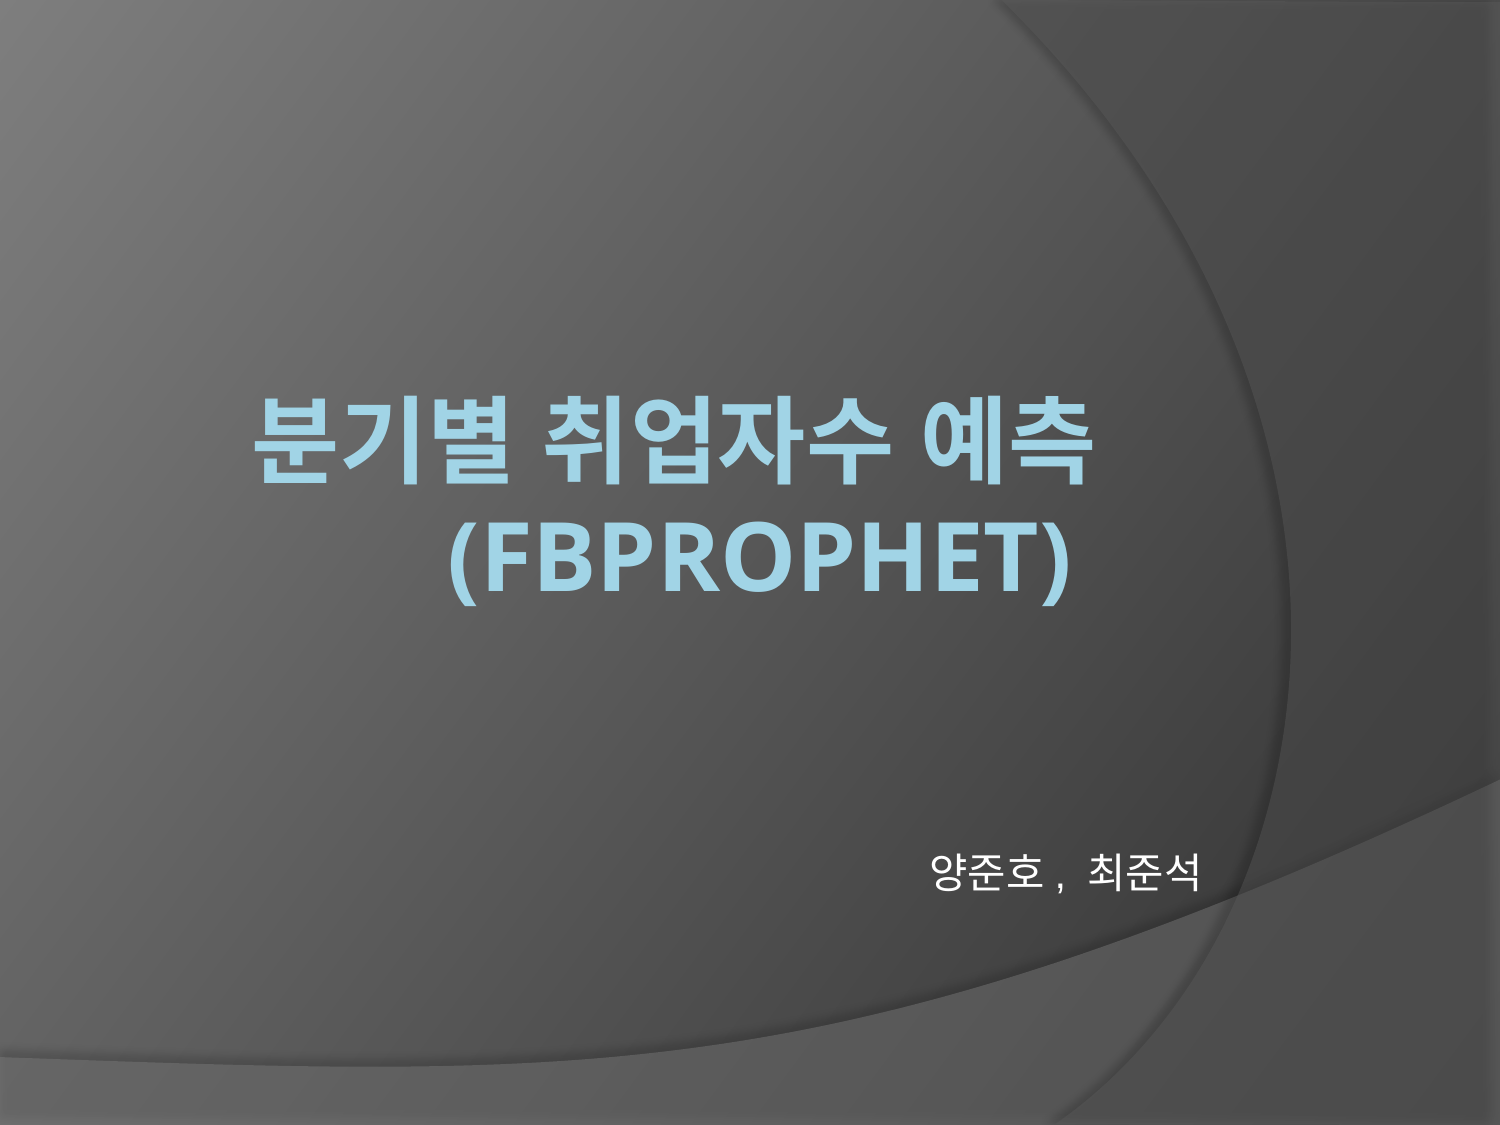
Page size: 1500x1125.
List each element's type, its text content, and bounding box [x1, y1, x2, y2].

subtitle 양준호, 최준석 [147, 609, 1211, 898]
title 분기별 취업자수 예측 (fbprophet) [41, 373, 1105, 751]
